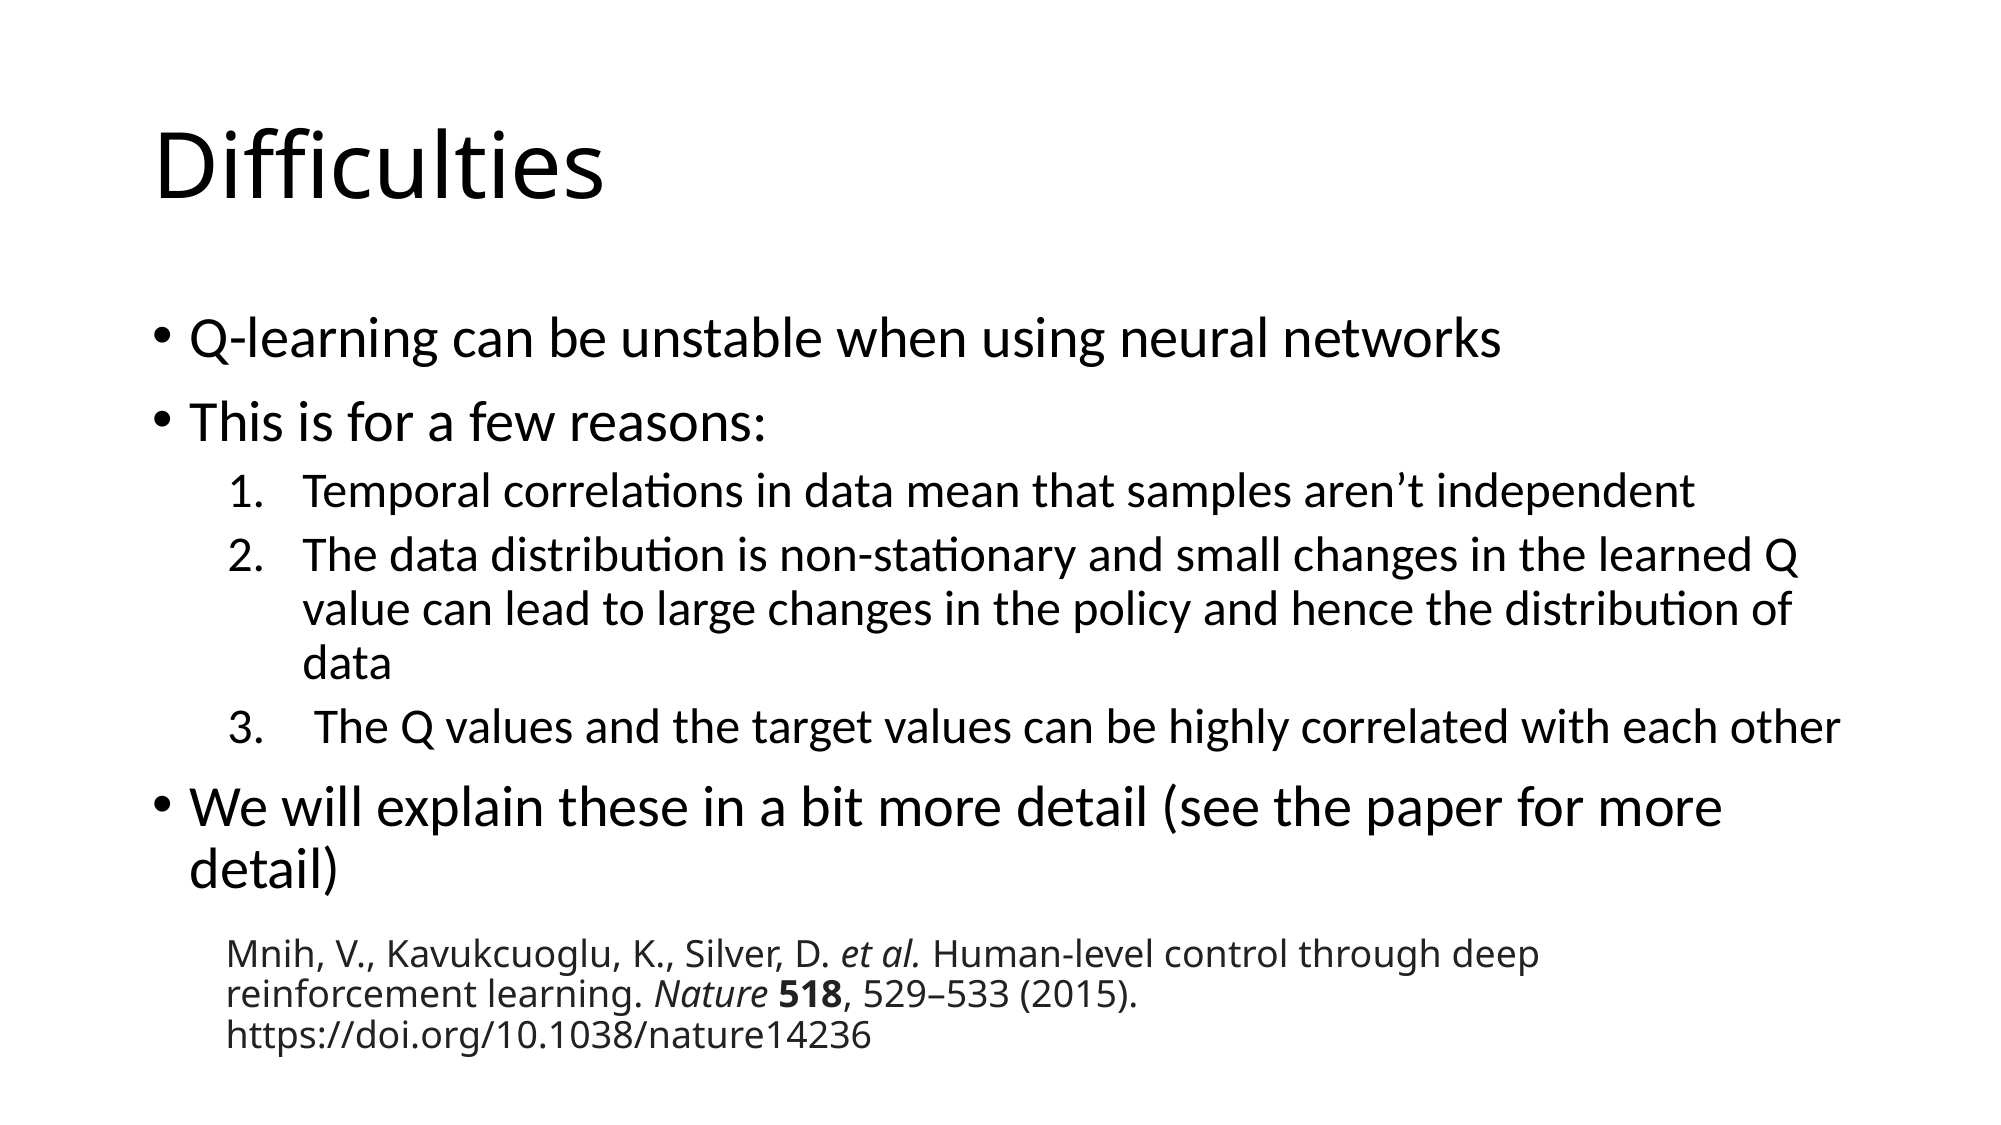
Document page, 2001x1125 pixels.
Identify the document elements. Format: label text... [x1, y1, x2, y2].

title Difficulties [137, 59, 1863, 278]
text_box Mnih, V., Kavukcuoglu, K., Silver, D. et al. Human-level control through deep reinforcement learning. Nature 518, 529–533 (2015). https://doi.org/10.1038/nature14236 [210, 927, 1730, 1125]
list Q-learning can be unstable when using neural networks This is for a few reasons: Temporal correlations in data mean that samples aren’t independent The data distribution is non-stationary and small changes in the learned Q value can lead to large changes in the policy and hence the distribution of data The Q values and the target values can be highly correlated with each other We will explain these in a bit more detail (see the paper for more detail) [137, 299, 1863, 1014]
